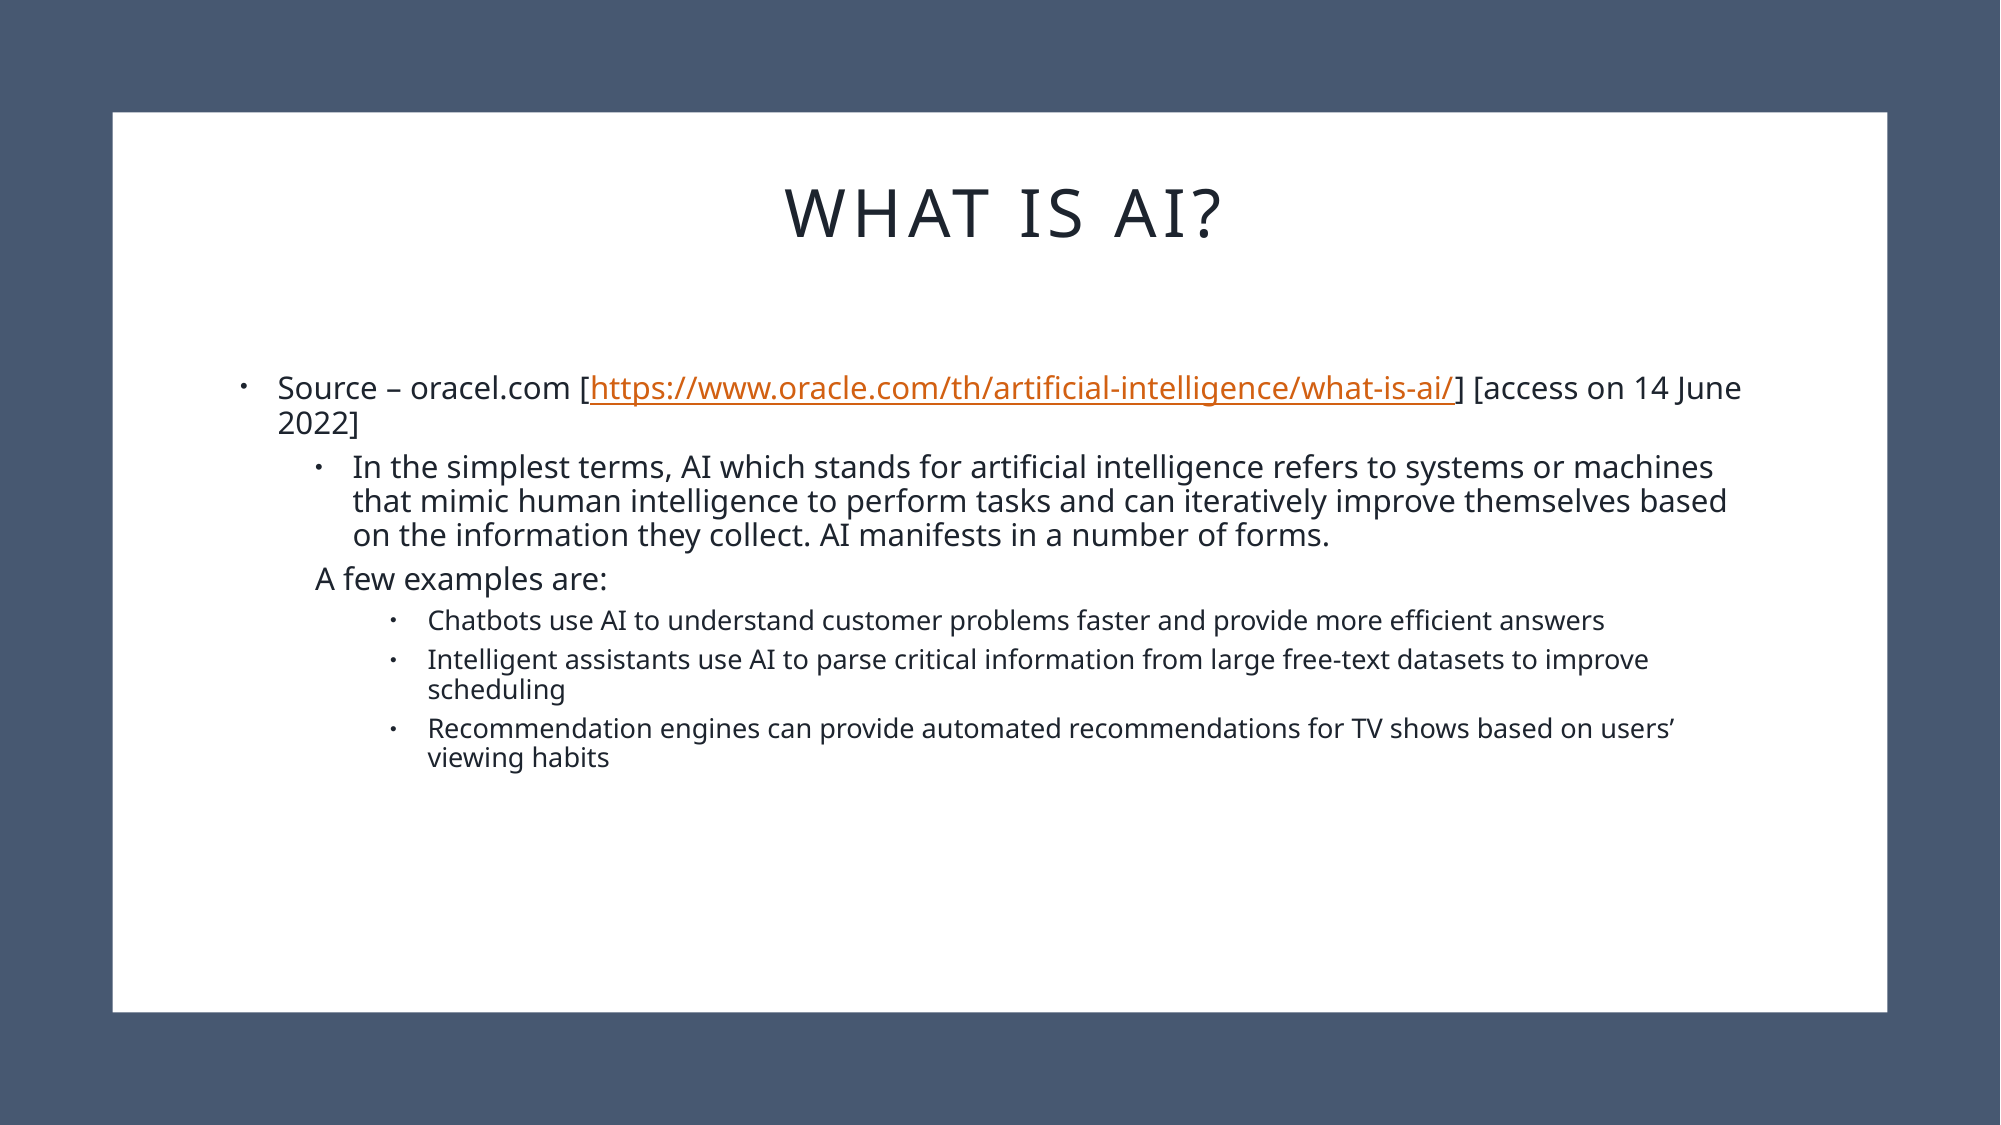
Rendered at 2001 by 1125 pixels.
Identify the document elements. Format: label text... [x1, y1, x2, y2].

text_box [0, 0, 2000, 1125]
list Source – oracel.com [https://www.oracle.com/th/artificial-intelligence/what-is-ai/] [access on 14 June 2022] In the simplest terms, AI which stands for artificial intelligence refers to systems or machines that mimic human intelligence to perform tasks and can iteratively improve themselves based on the information they collect. AI manifests in a number of forms. A few examples are: Chatbots use AI to understand customer problems faster and provide more efficient answers Intelligent assistants use AI to parse critical information from large free-text datasets to improve scheduling Recommendation engines can provide automated recommendations for TV shows based on users’ viewing habits [225, 361, 1782, 943]
title What is AI? [225, 165, 1782, 332]
text_box [111, 111, 1888, 1013]
